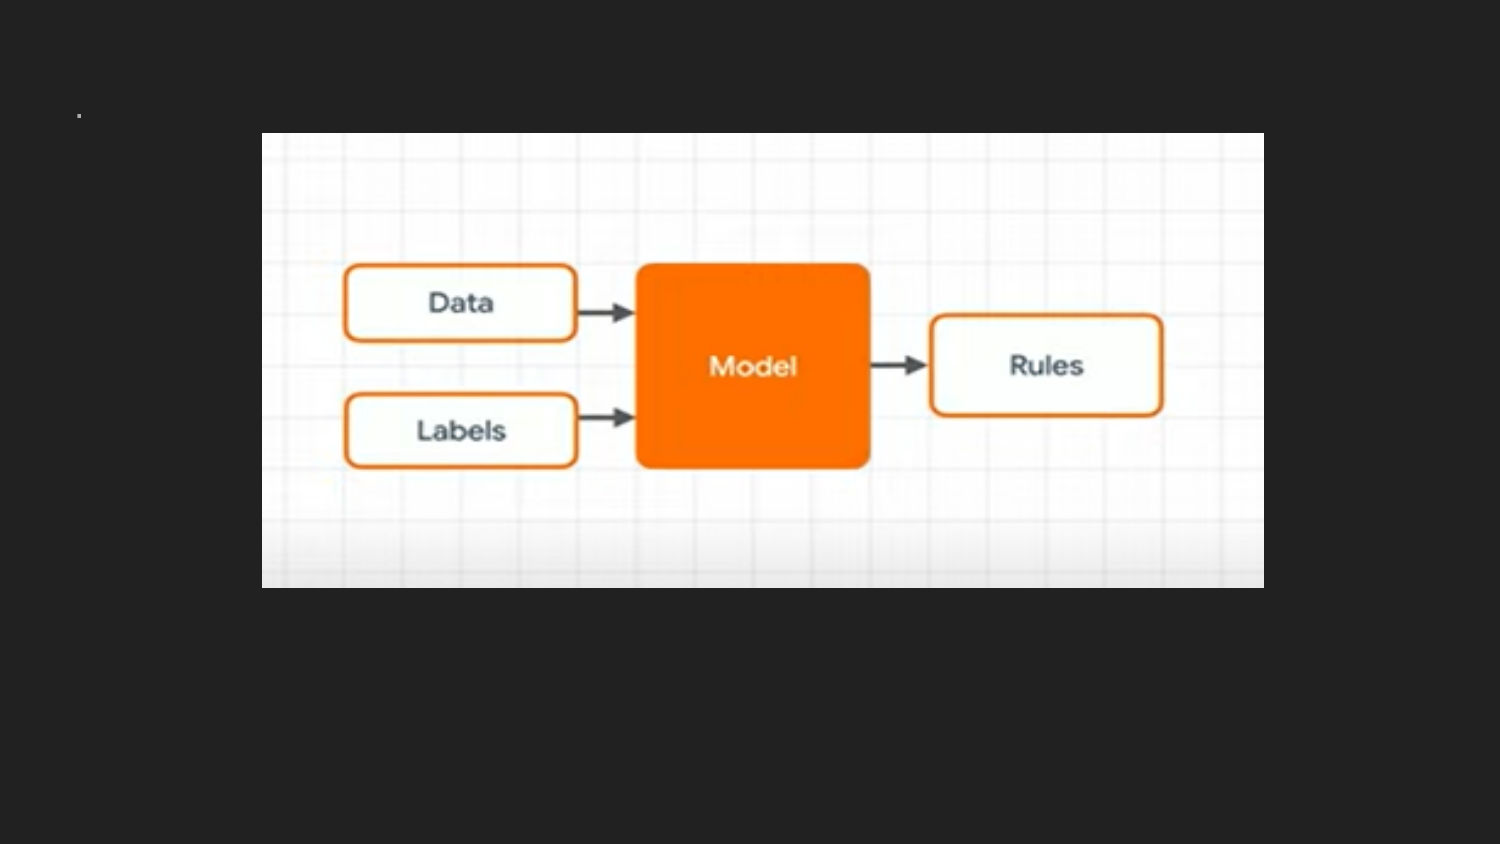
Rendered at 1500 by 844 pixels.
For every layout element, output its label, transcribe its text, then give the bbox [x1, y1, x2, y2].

picture [262, 133, 1264, 588]
list . [59, 59, 1449, 750]
